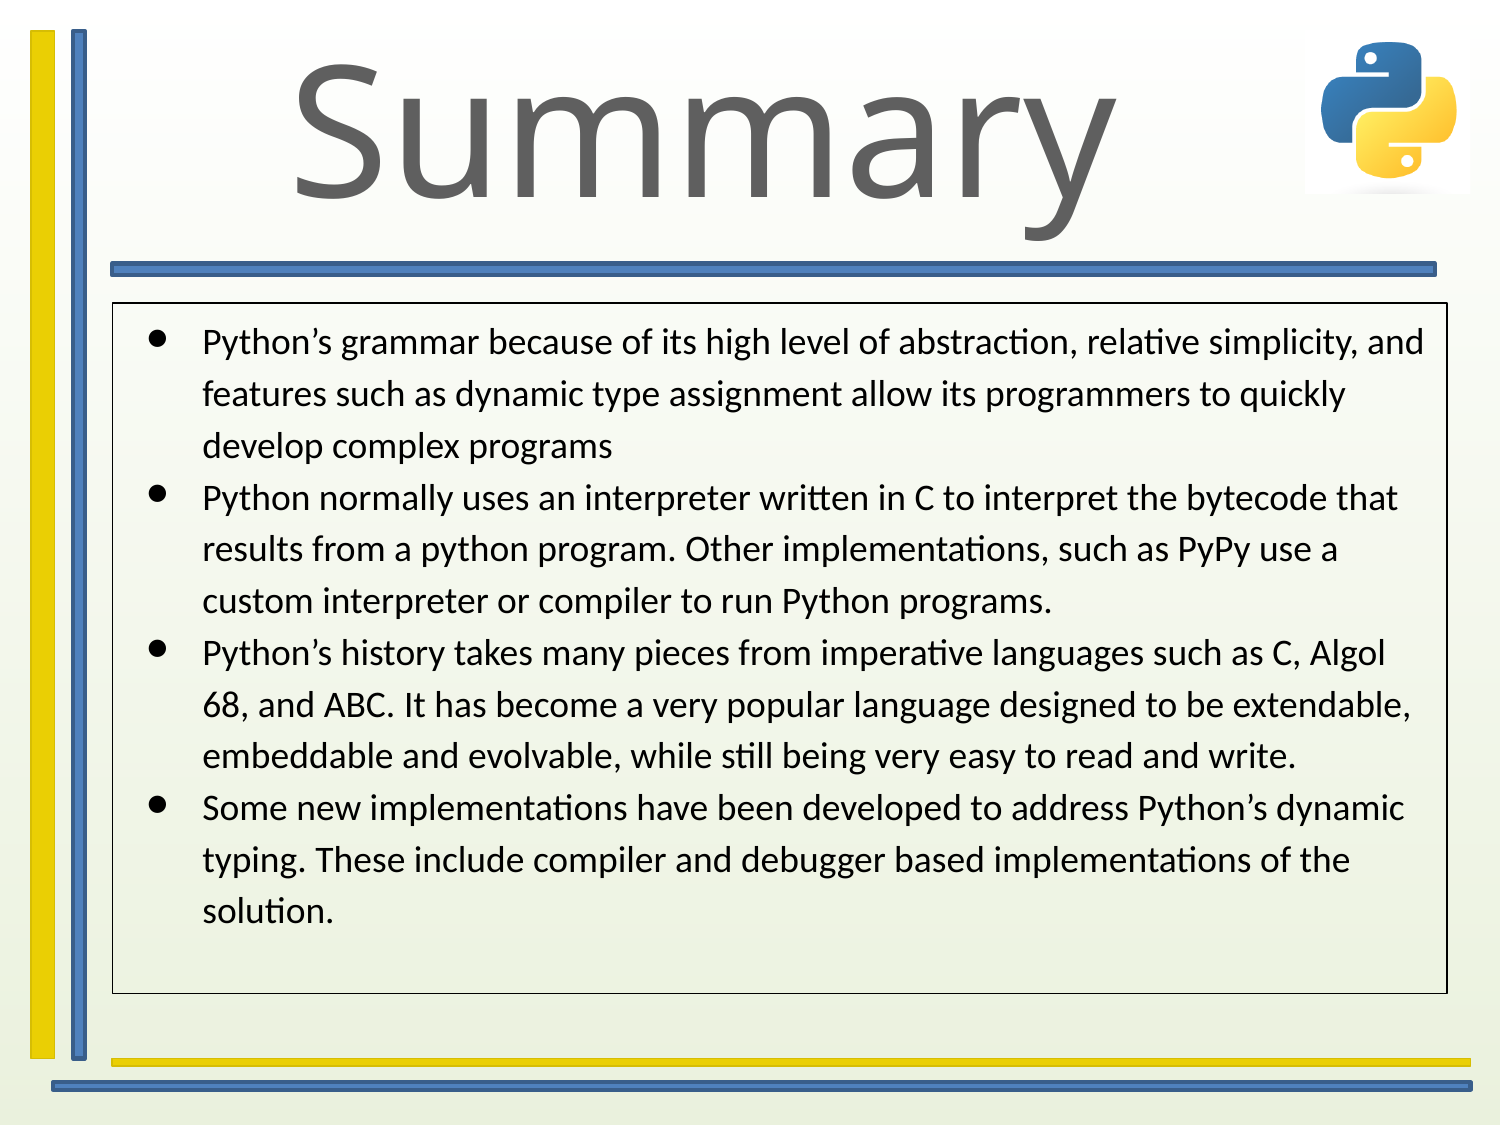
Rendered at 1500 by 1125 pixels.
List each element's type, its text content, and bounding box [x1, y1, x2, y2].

list Python’s grammar because of its high level of abstraction, relative simplicity, and features such as dynamic type assignment allow its programmers to quickly develop complex programs Python normally uses an interpreter written in C to interpret the bytecode that results from a python program. Other implementations, such as PyPy use a custom interpreter or compiler to run Python programs. Python’s history takes many pieces from imperative languages such as C, Algol 68, and ABC. It has become a very popular language designed to be extendable, embeddable and evolvable, while still being very easy to read and write. Some new implementations have been developed to address Python’s dynamic typing. These include compiler and debugger based implementations of the solution. [112, 303, 1448, 994]
text_box [30, 30, 55, 1059]
text_box [112, 1058, 1471, 1067]
text_box [53, 1082, 1471, 1090]
text_box [112, 263, 1435, 276]
text_box [73, 30, 85, 1059]
title Summary [135, 30, 1270, 219]
text_box [1305, 30, 1471, 194]
